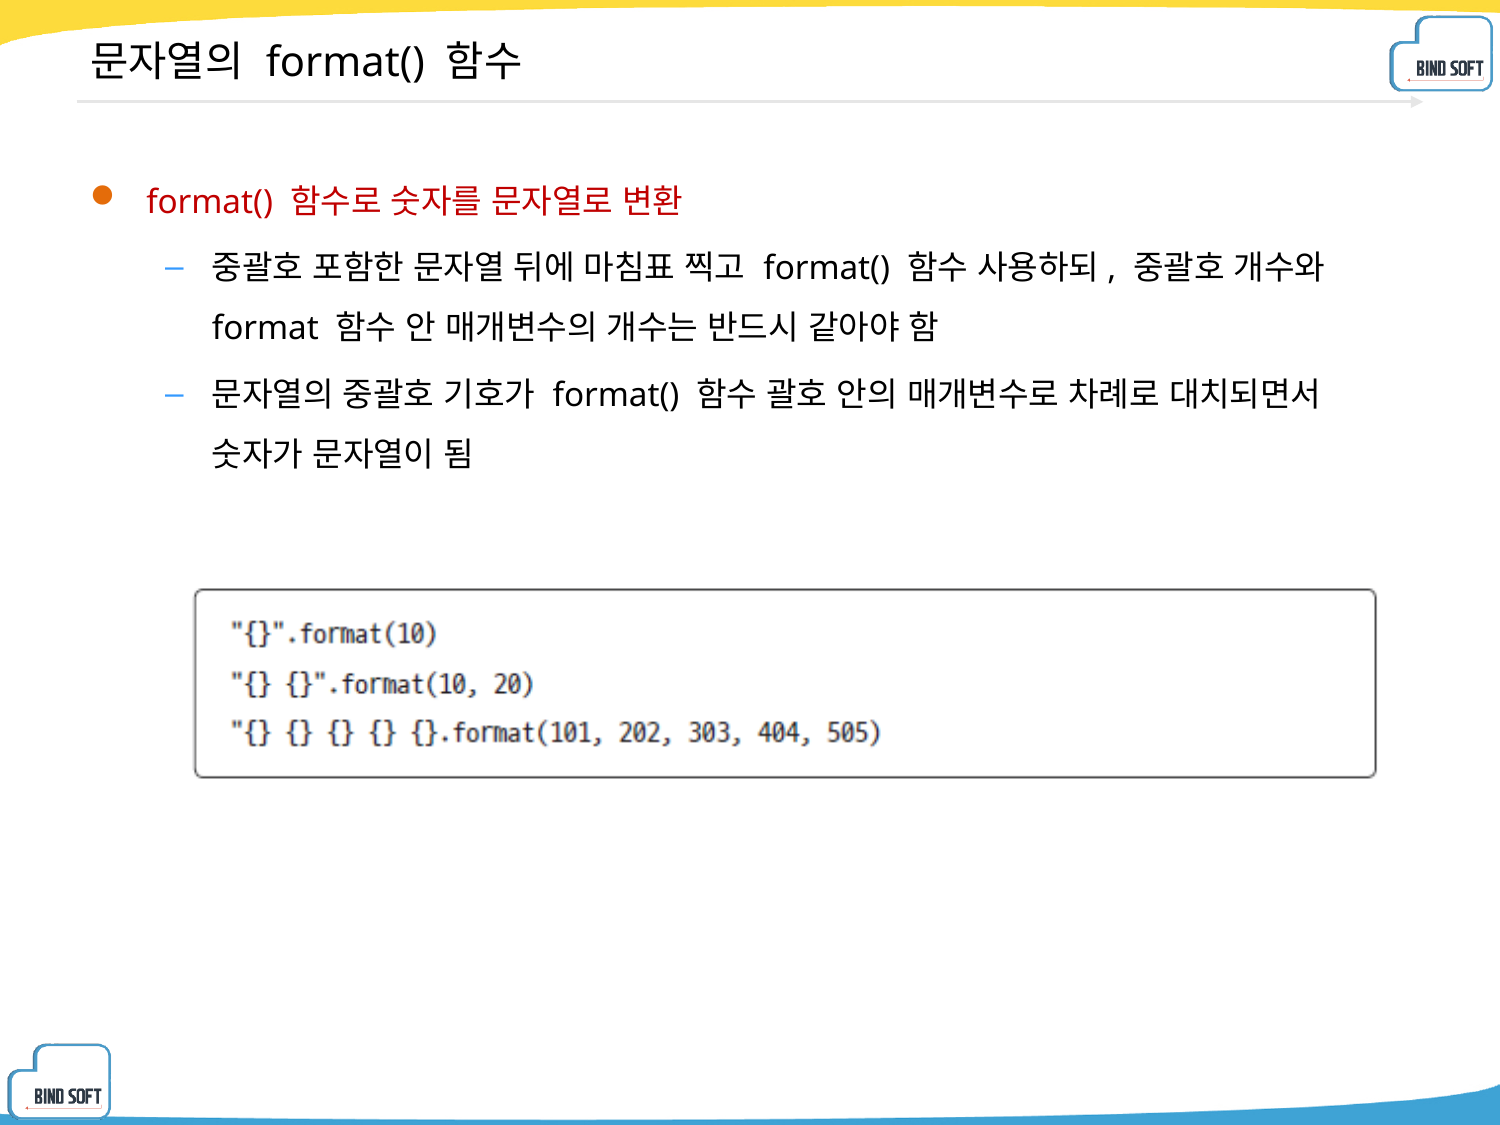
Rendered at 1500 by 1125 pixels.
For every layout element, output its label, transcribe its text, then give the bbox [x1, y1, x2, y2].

list format() 함수로 숫자를 문자열로 변환 중괄호 포함한 문자열 뒤에 마침표 찍고 format() 함수 사용하되, 중괄호 개수와 format 함수 안 매개변수의 개수는 반드시 같아야 함 문자열의 중괄호 기호가 format() 함수 괄호 안의 매개변수로 차례로 대치되면서 숫자가 문자열이 됨 [75, 152, 1425, 1055]
title 문자열의 format() 함수 [75, 11, 1425, 108]
picture [0, 0, 1500, 96]
picture [0, 1003, 1500, 1125]
picture [187, 579, 1385, 795]
